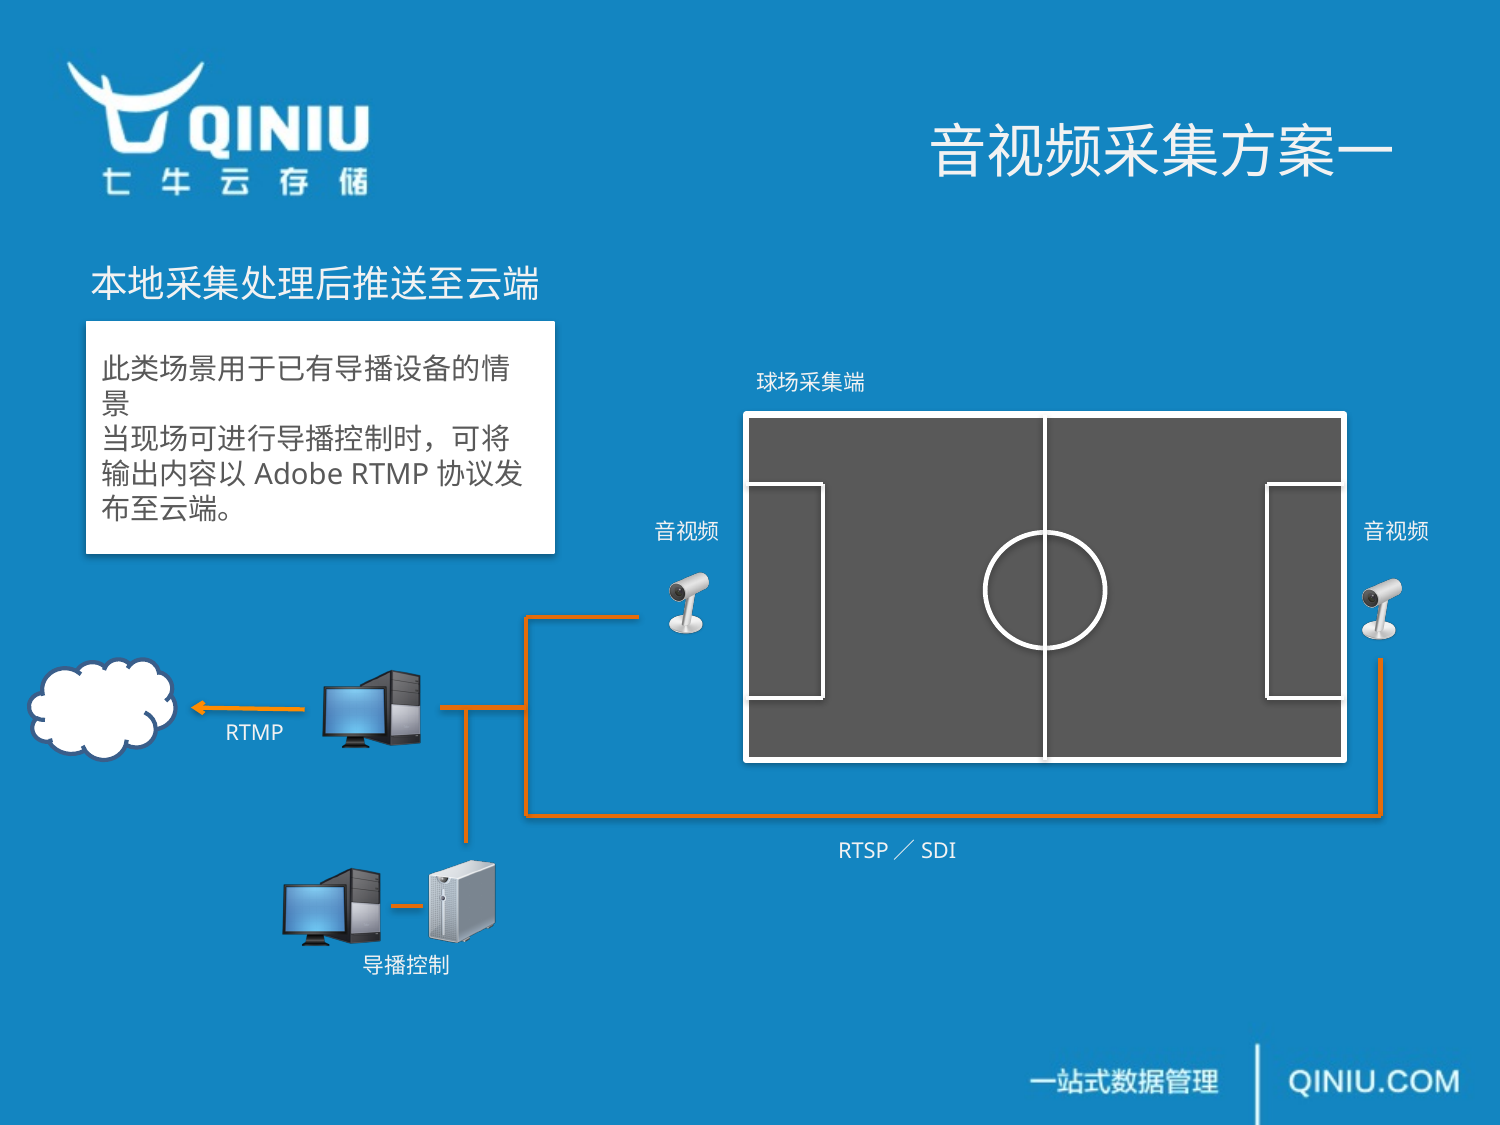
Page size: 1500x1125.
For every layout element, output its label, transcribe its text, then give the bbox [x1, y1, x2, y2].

text_box [984, 531, 1038, 649]
text_box 音视频采集方案一 [553, 67, 1410, 196]
text_box RTSP／SDI [823, 825, 1004, 877]
text_box [1052, 531, 1106, 649]
text_box 此类场景用于已有导播设备的情景 当现场可进行导播控制时，可将输出内容以Adobe RTMP协议发布至云端。 [86, 321, 555, 554]
text_box 球场采集端 [741, 348, 922, 409]
text_box 本地采集处理后推送至云端 [75, 230, 1421, 332]
text_box 导播控制 [347, 931, 529, 992]
text_box 音视频 [639, 496, 742, 558]
text_box 音视频 [1348, 496, 1451, 558]
picture [0, 0, 1500, 1125]
text_box [743, 411, 1347, 763]
text_box RTMP [210, 698, 315, 759]
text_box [28, 659, 176, 761]
text_box [190, 700, 210, 715]
